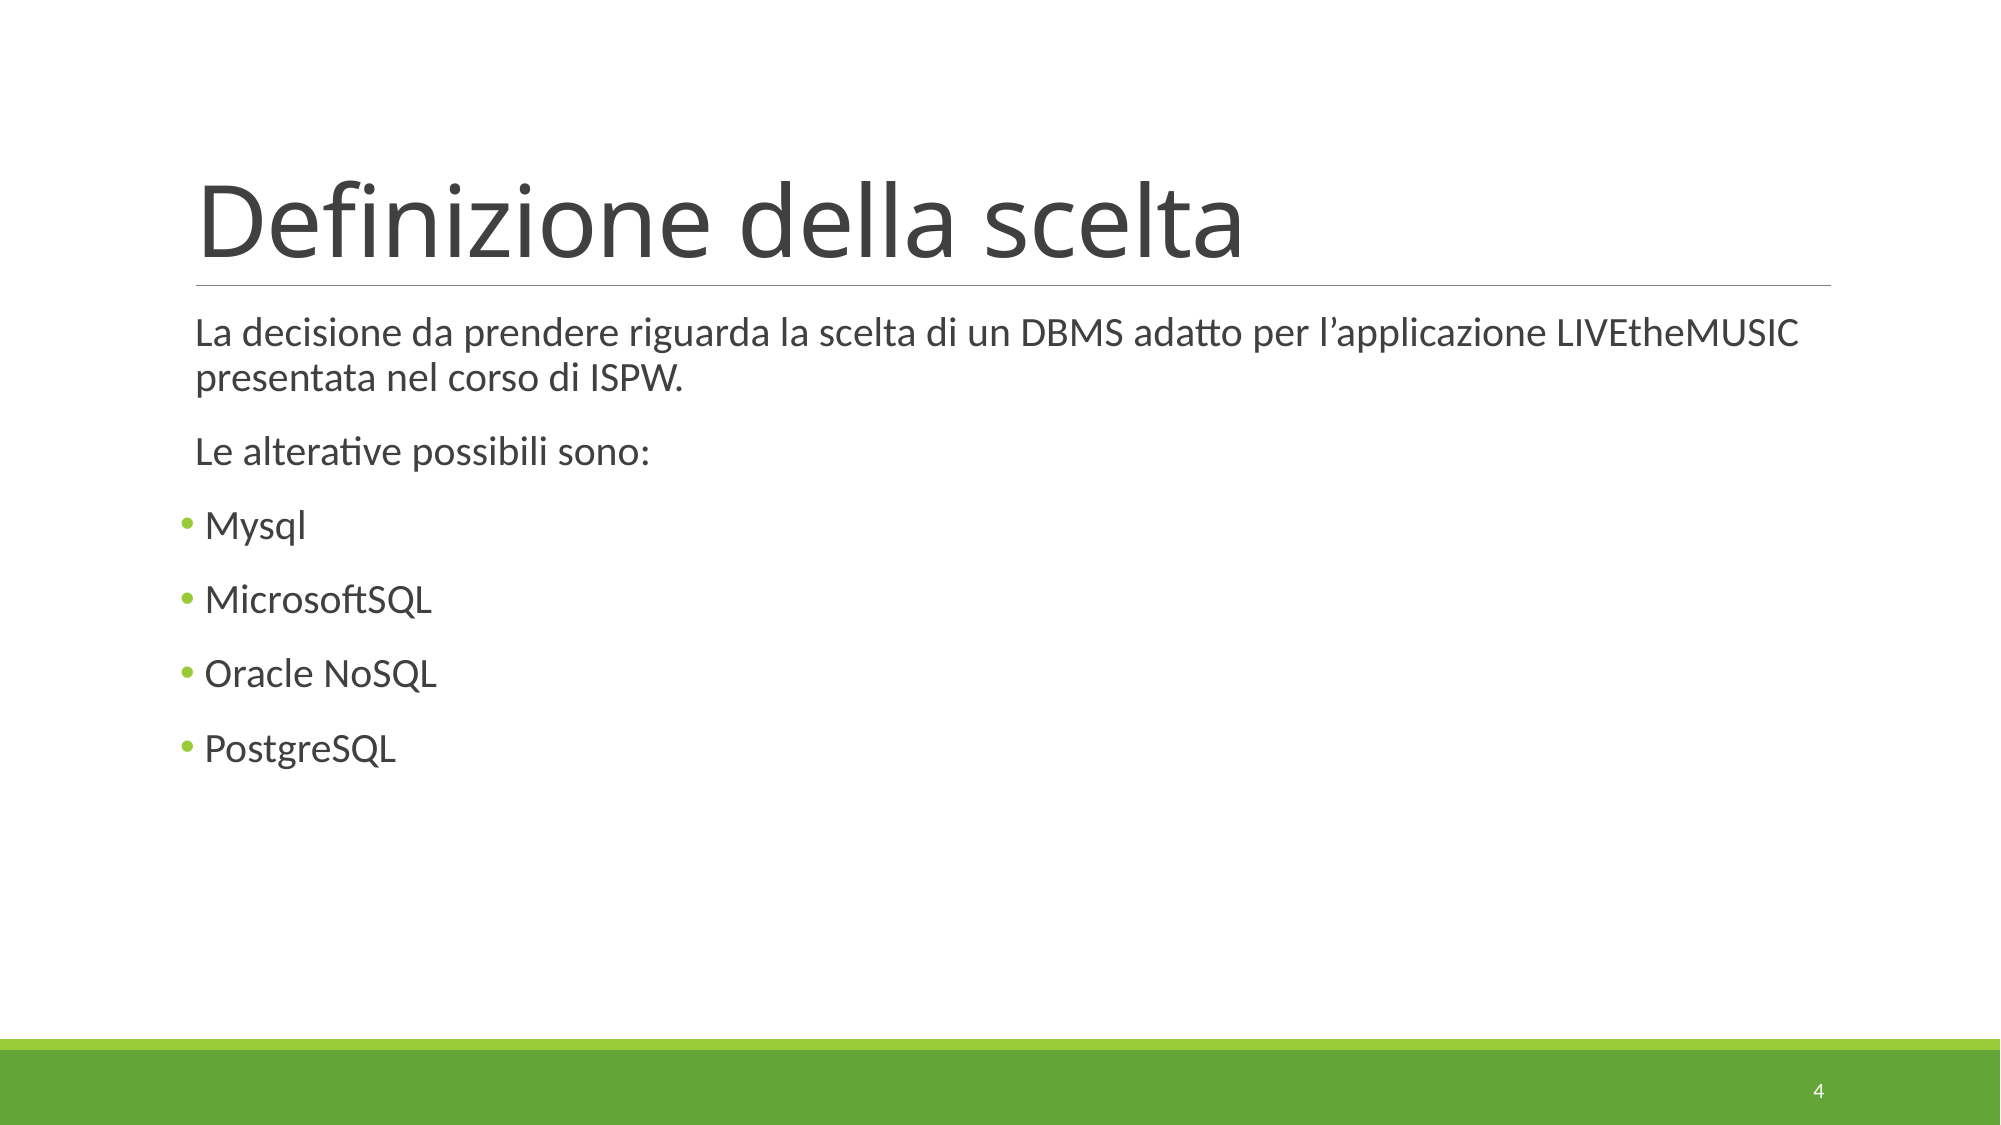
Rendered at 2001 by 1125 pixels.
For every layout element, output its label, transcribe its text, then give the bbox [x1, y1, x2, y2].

slide_number 4 [1624, 1059, 1840, 1120]
title Definizione della scelta [180, 47, 1830, 285]
list La decisione da prendere riguarda la scelta di un DBMS adatto per l’applicazione LIVEtheMUSIC presentata nel corso di ISPW. Le alterative possibili sono: Mysql MicrosoftSQL Oracle NoSQL PostgreSQL [180, 302, 1830, 963]
